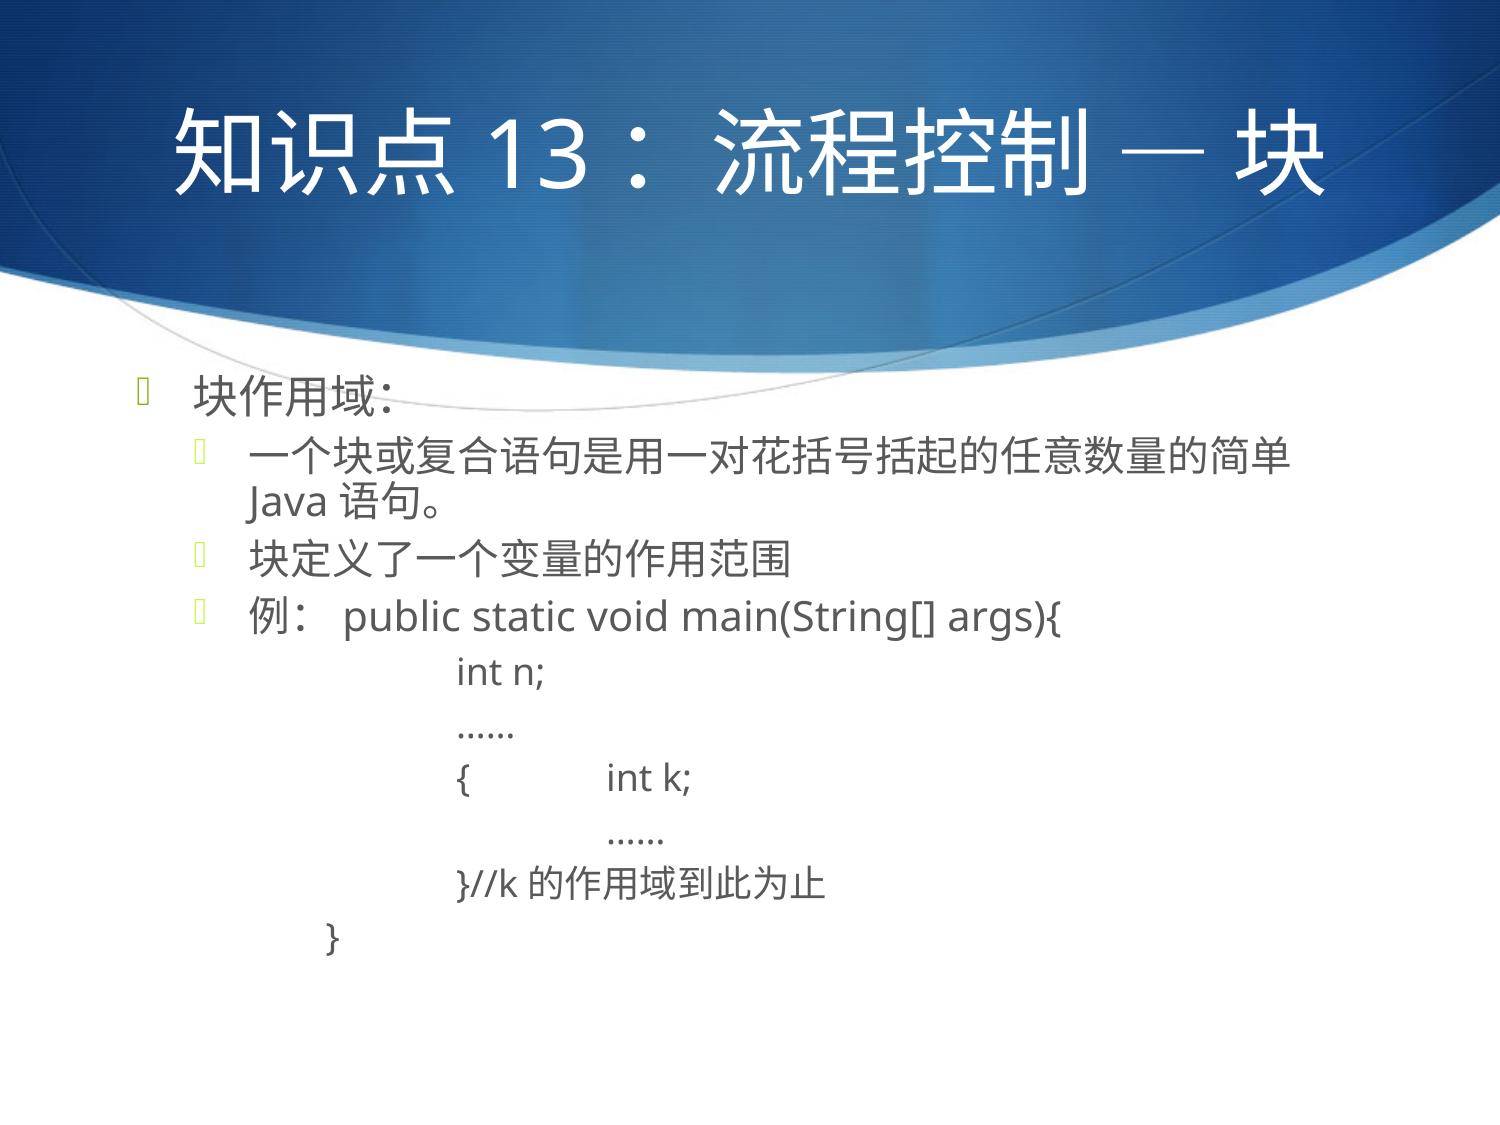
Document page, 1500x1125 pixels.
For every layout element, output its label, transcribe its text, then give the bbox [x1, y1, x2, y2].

picture [0, 0, 1500, 1125]
list 块作用域： 一个块或复合语句是用一对花括号括起的任意数量的简单Java语句。 块定义了一个变量的作用范围 例：public static void main(String[] args){ int n; …… { int k; …… }//k的作用域到此为止 } [121, 366, 1379, 991]
title 知识点13：流程控制 — 块 [75, 56, 1425, 245]
